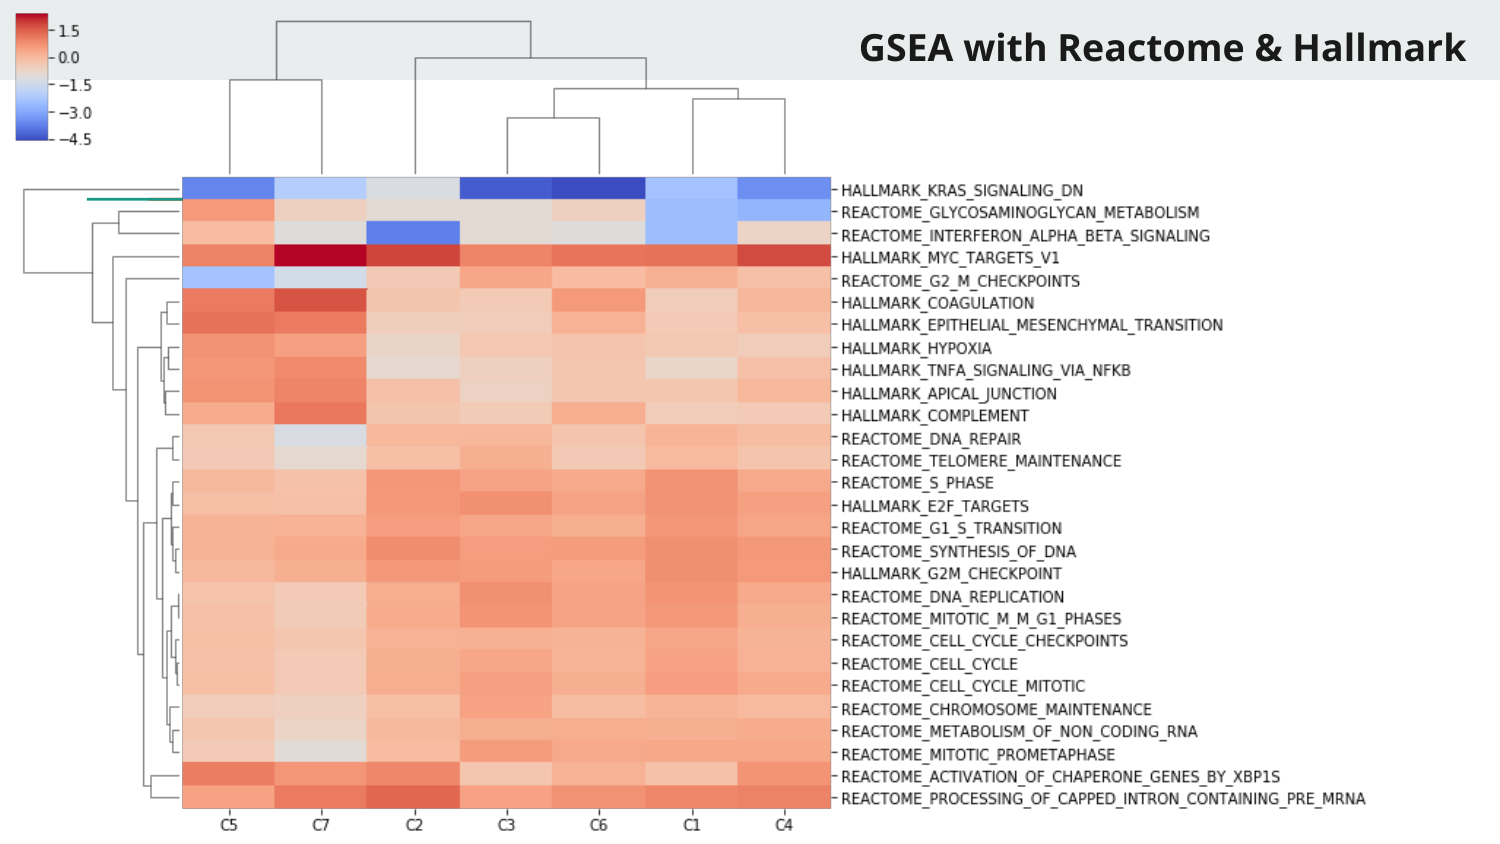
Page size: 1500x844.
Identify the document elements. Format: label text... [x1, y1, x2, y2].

text_box GSEA with Reactome & Hallmark [1379, 8, 1500, 97]
picture [0, 0, 1376, 844]
